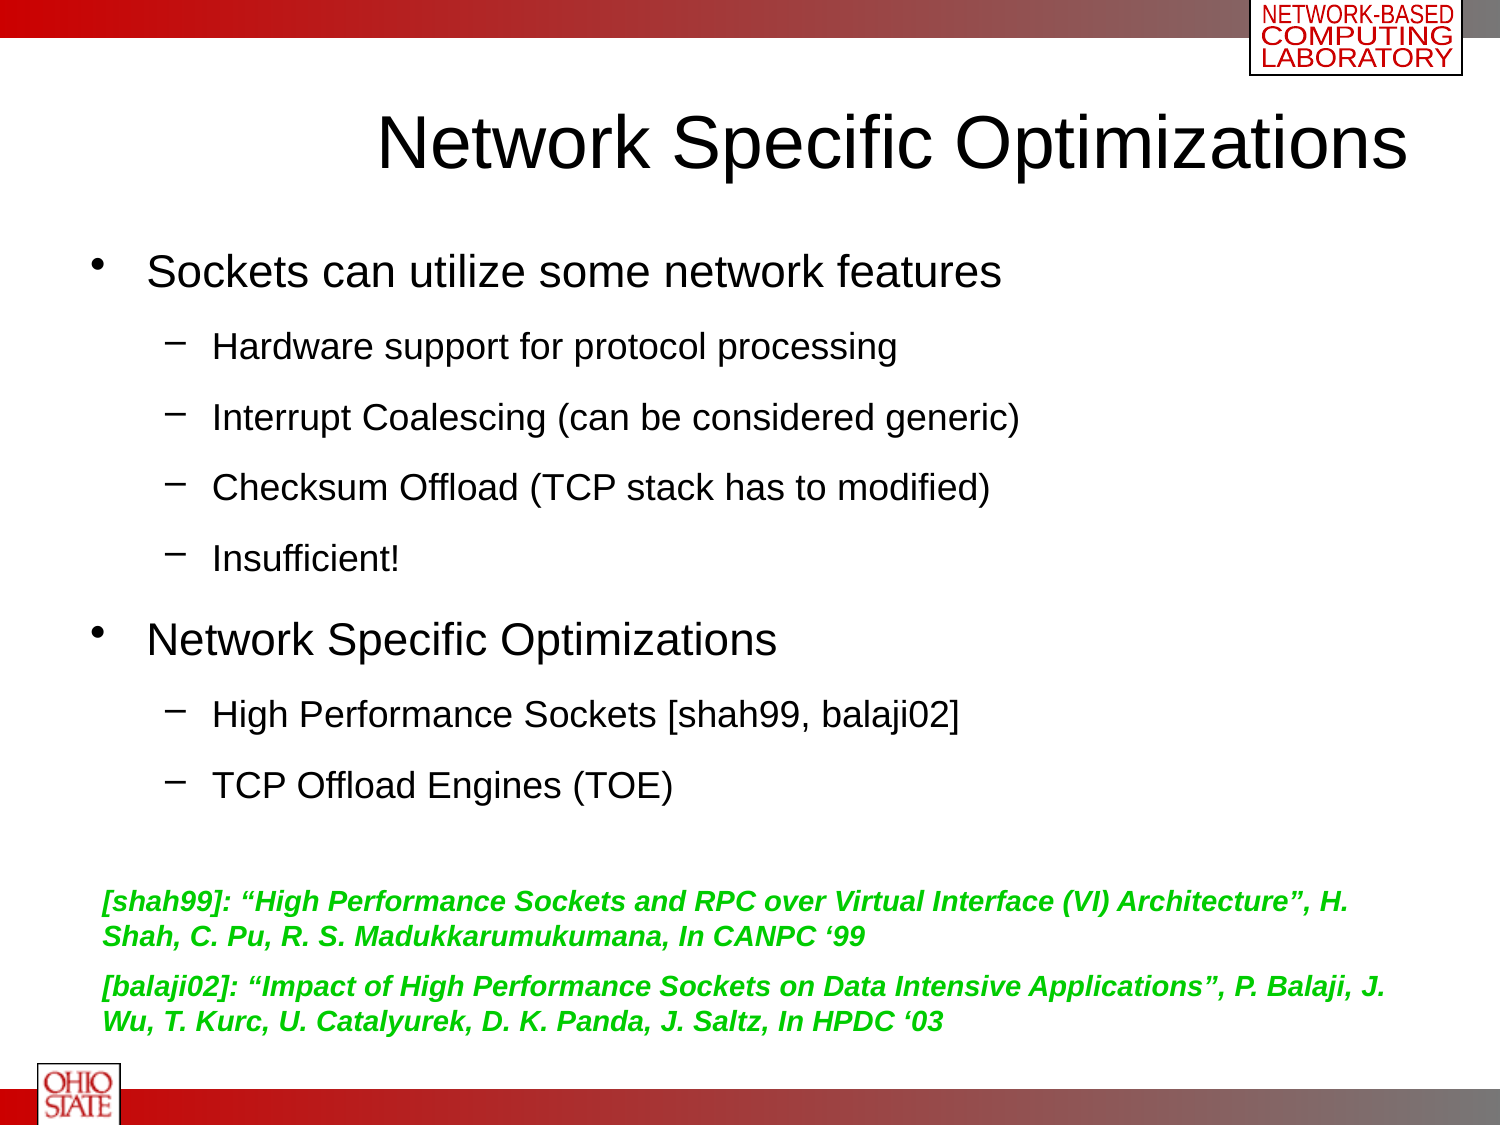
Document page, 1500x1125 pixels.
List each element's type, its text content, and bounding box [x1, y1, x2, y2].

title Network Specific Optimizations [75, 45, 1425, 212]
list Sockets can utilize some network features Hardware support for protocol processing Interrupt Coalescing (can be considered generic) Checksum Offload (TCP stack has to modified) Insufficient! Network Specific Optimizations High Performance Sockets [shah99, balaji02] TCP Offload Engines (TOE) [75, 212, 1425, 888]
text_box [shah99]: “High Performance Sockets and RPC over Virtual Interface (VI) Architecture”, H. Shah, C. Pu, R. S. Madukkarumukumana, In CANPC ‘99 [balaji02]: “Impact of High Performance Sockets on Data Intensive Applications”, P. Balaji, J. Wu, T. Kurc, U. Catalyurek, D. K. Panda, J. Saltz, In HPDC ‘03 [87, 875, 1438, 1045]
picture [37, 1063, 121, 1125]
